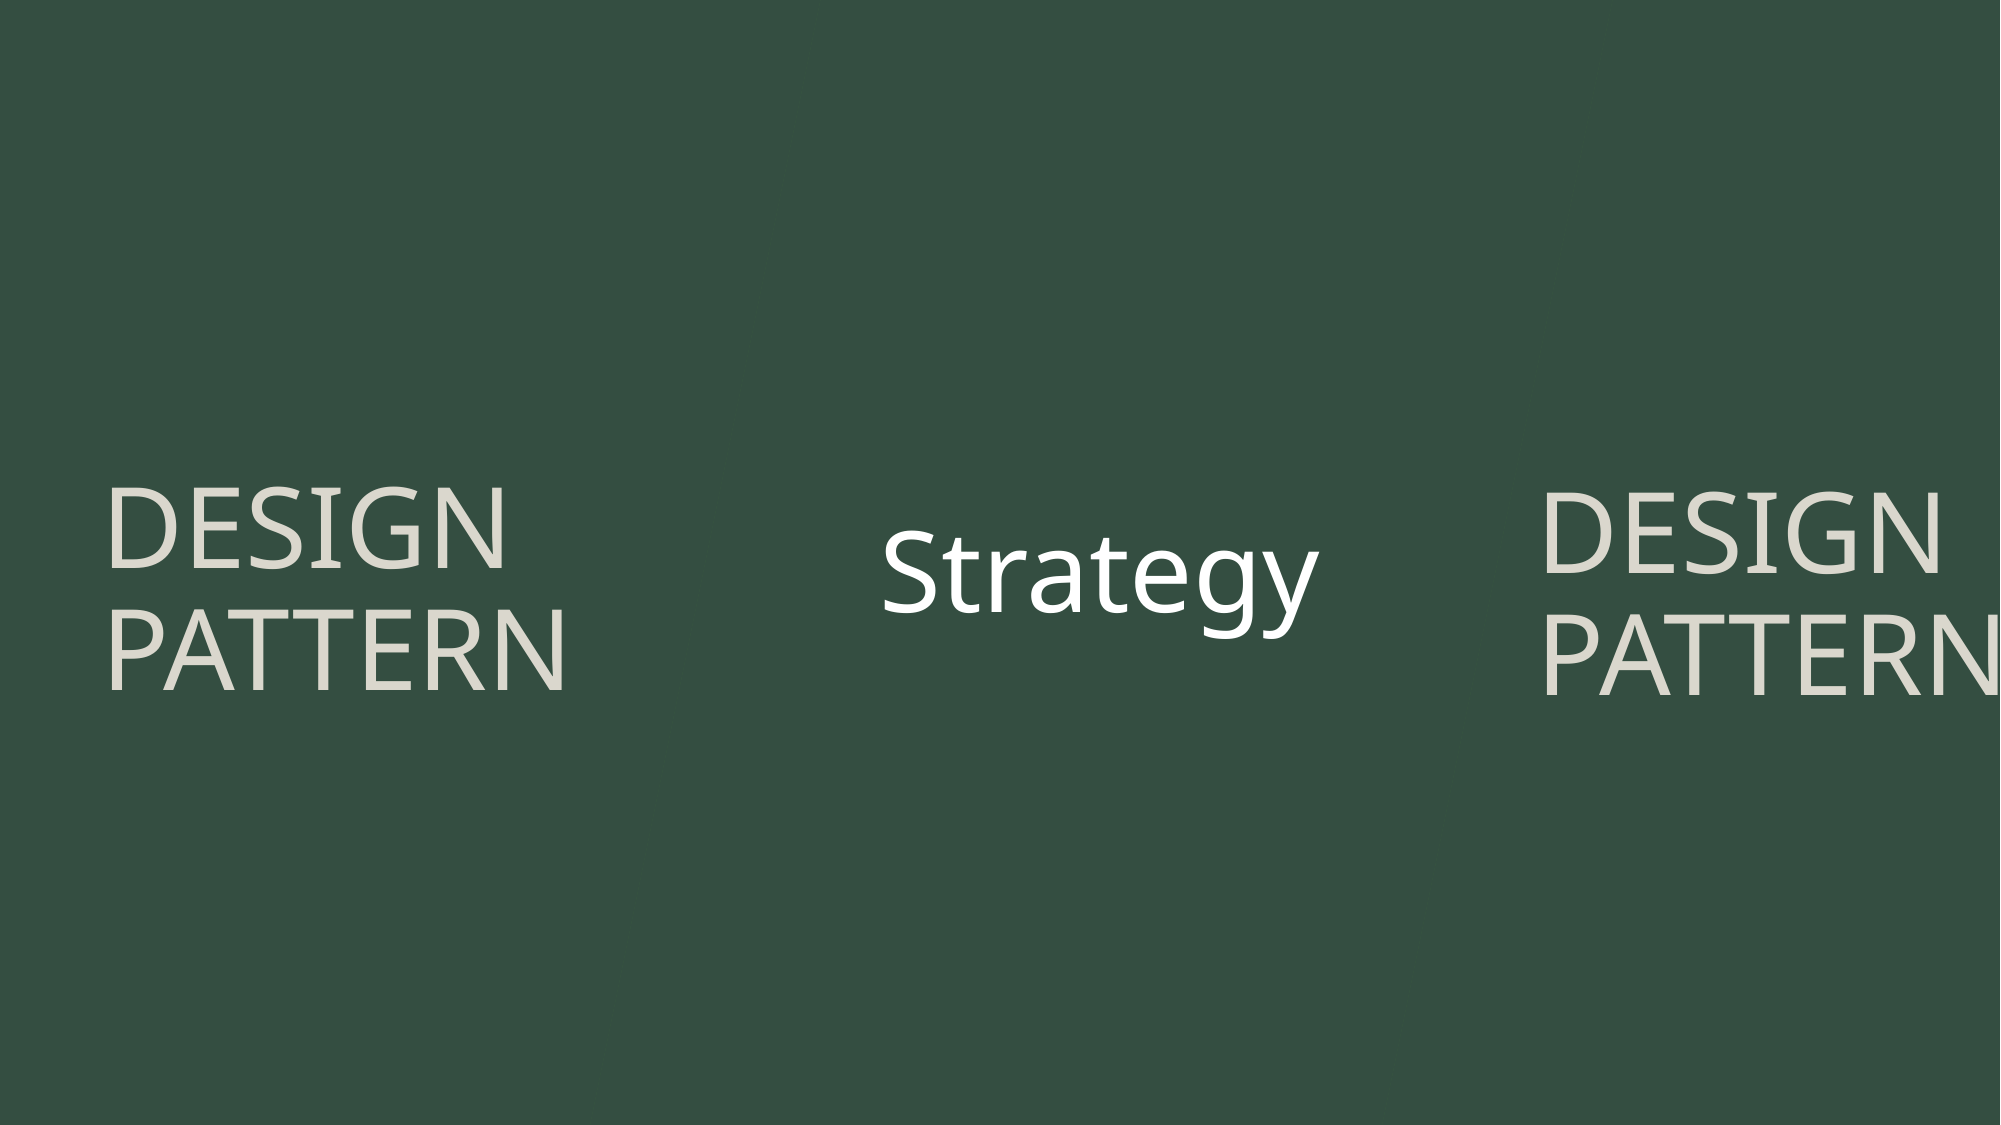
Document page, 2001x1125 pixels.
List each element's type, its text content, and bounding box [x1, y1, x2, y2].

text_box Strategy [589, 0, 1614, 1125]
text_box DESIGN PATTERN [86, 402, 679, 723]
text_box DESIGN PATTERN [1521, 407, 2000, 728]
